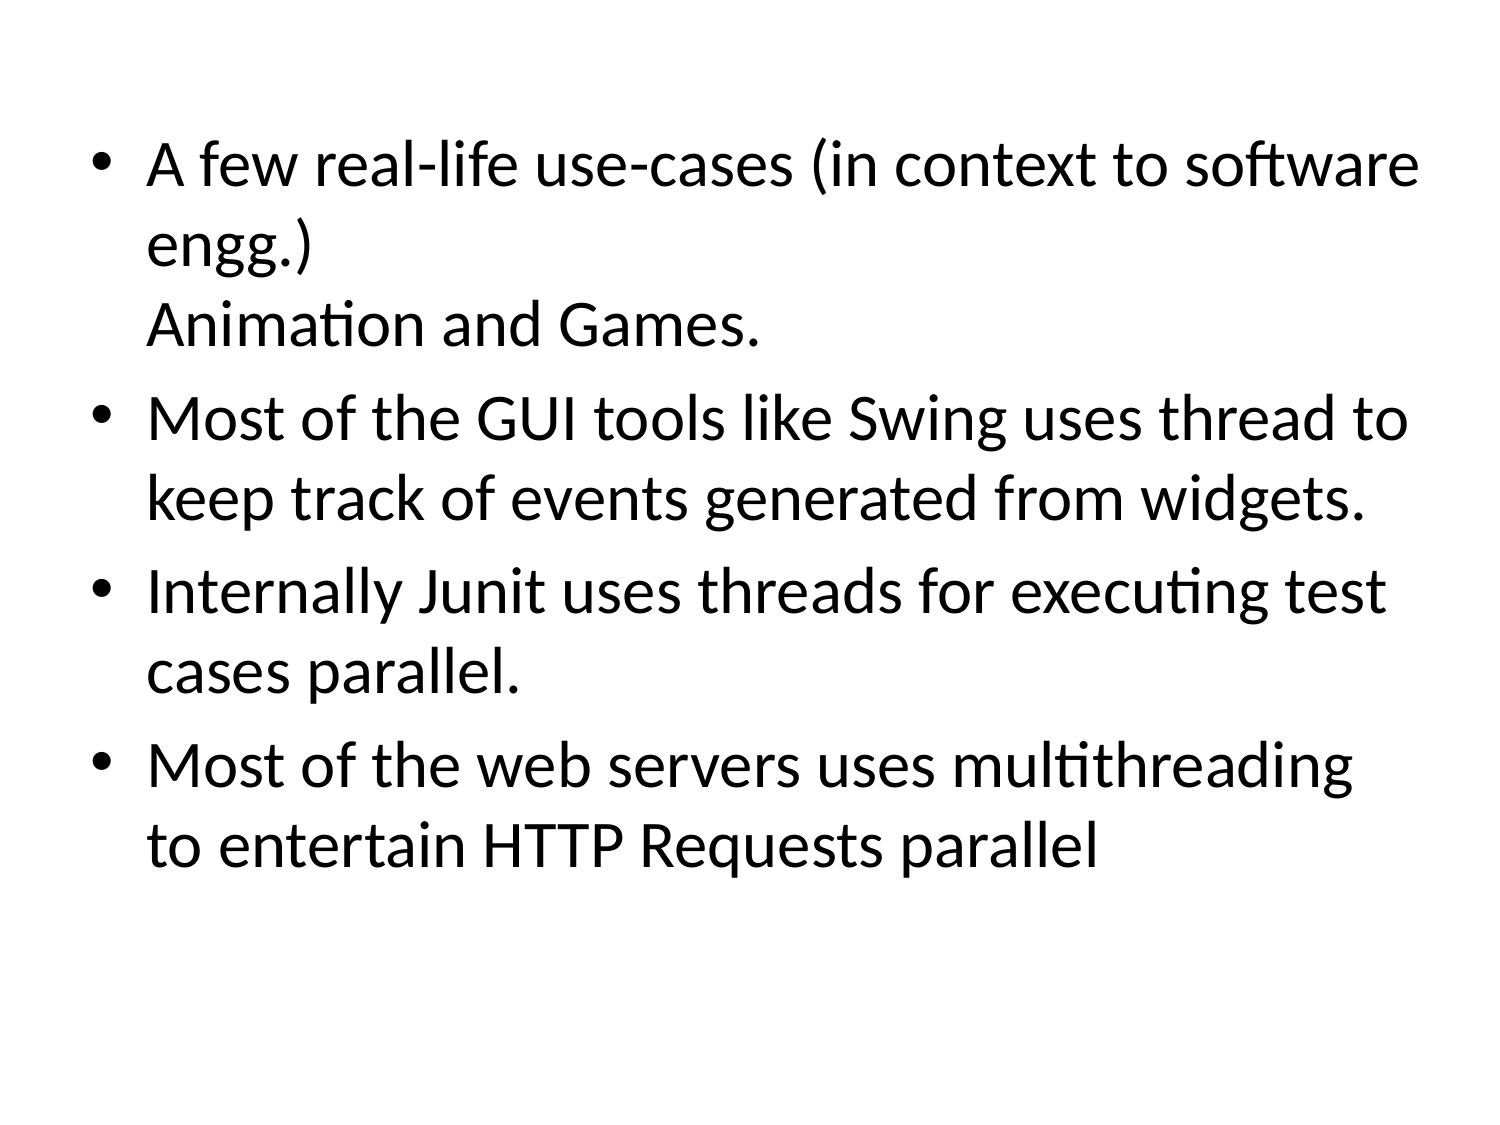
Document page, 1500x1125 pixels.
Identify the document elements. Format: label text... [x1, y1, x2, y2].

list A few real-life use-cases (in context to software engg.) Animation and Games. Most of the GUI tools like Swing uses thread to keep track of events generated from widgets. Internally Junit uses threads for executing test cases parallel. Most of the web servers uses multithreading to entertain HTTP Requests parallel [75, 112, 1438, 1005]
